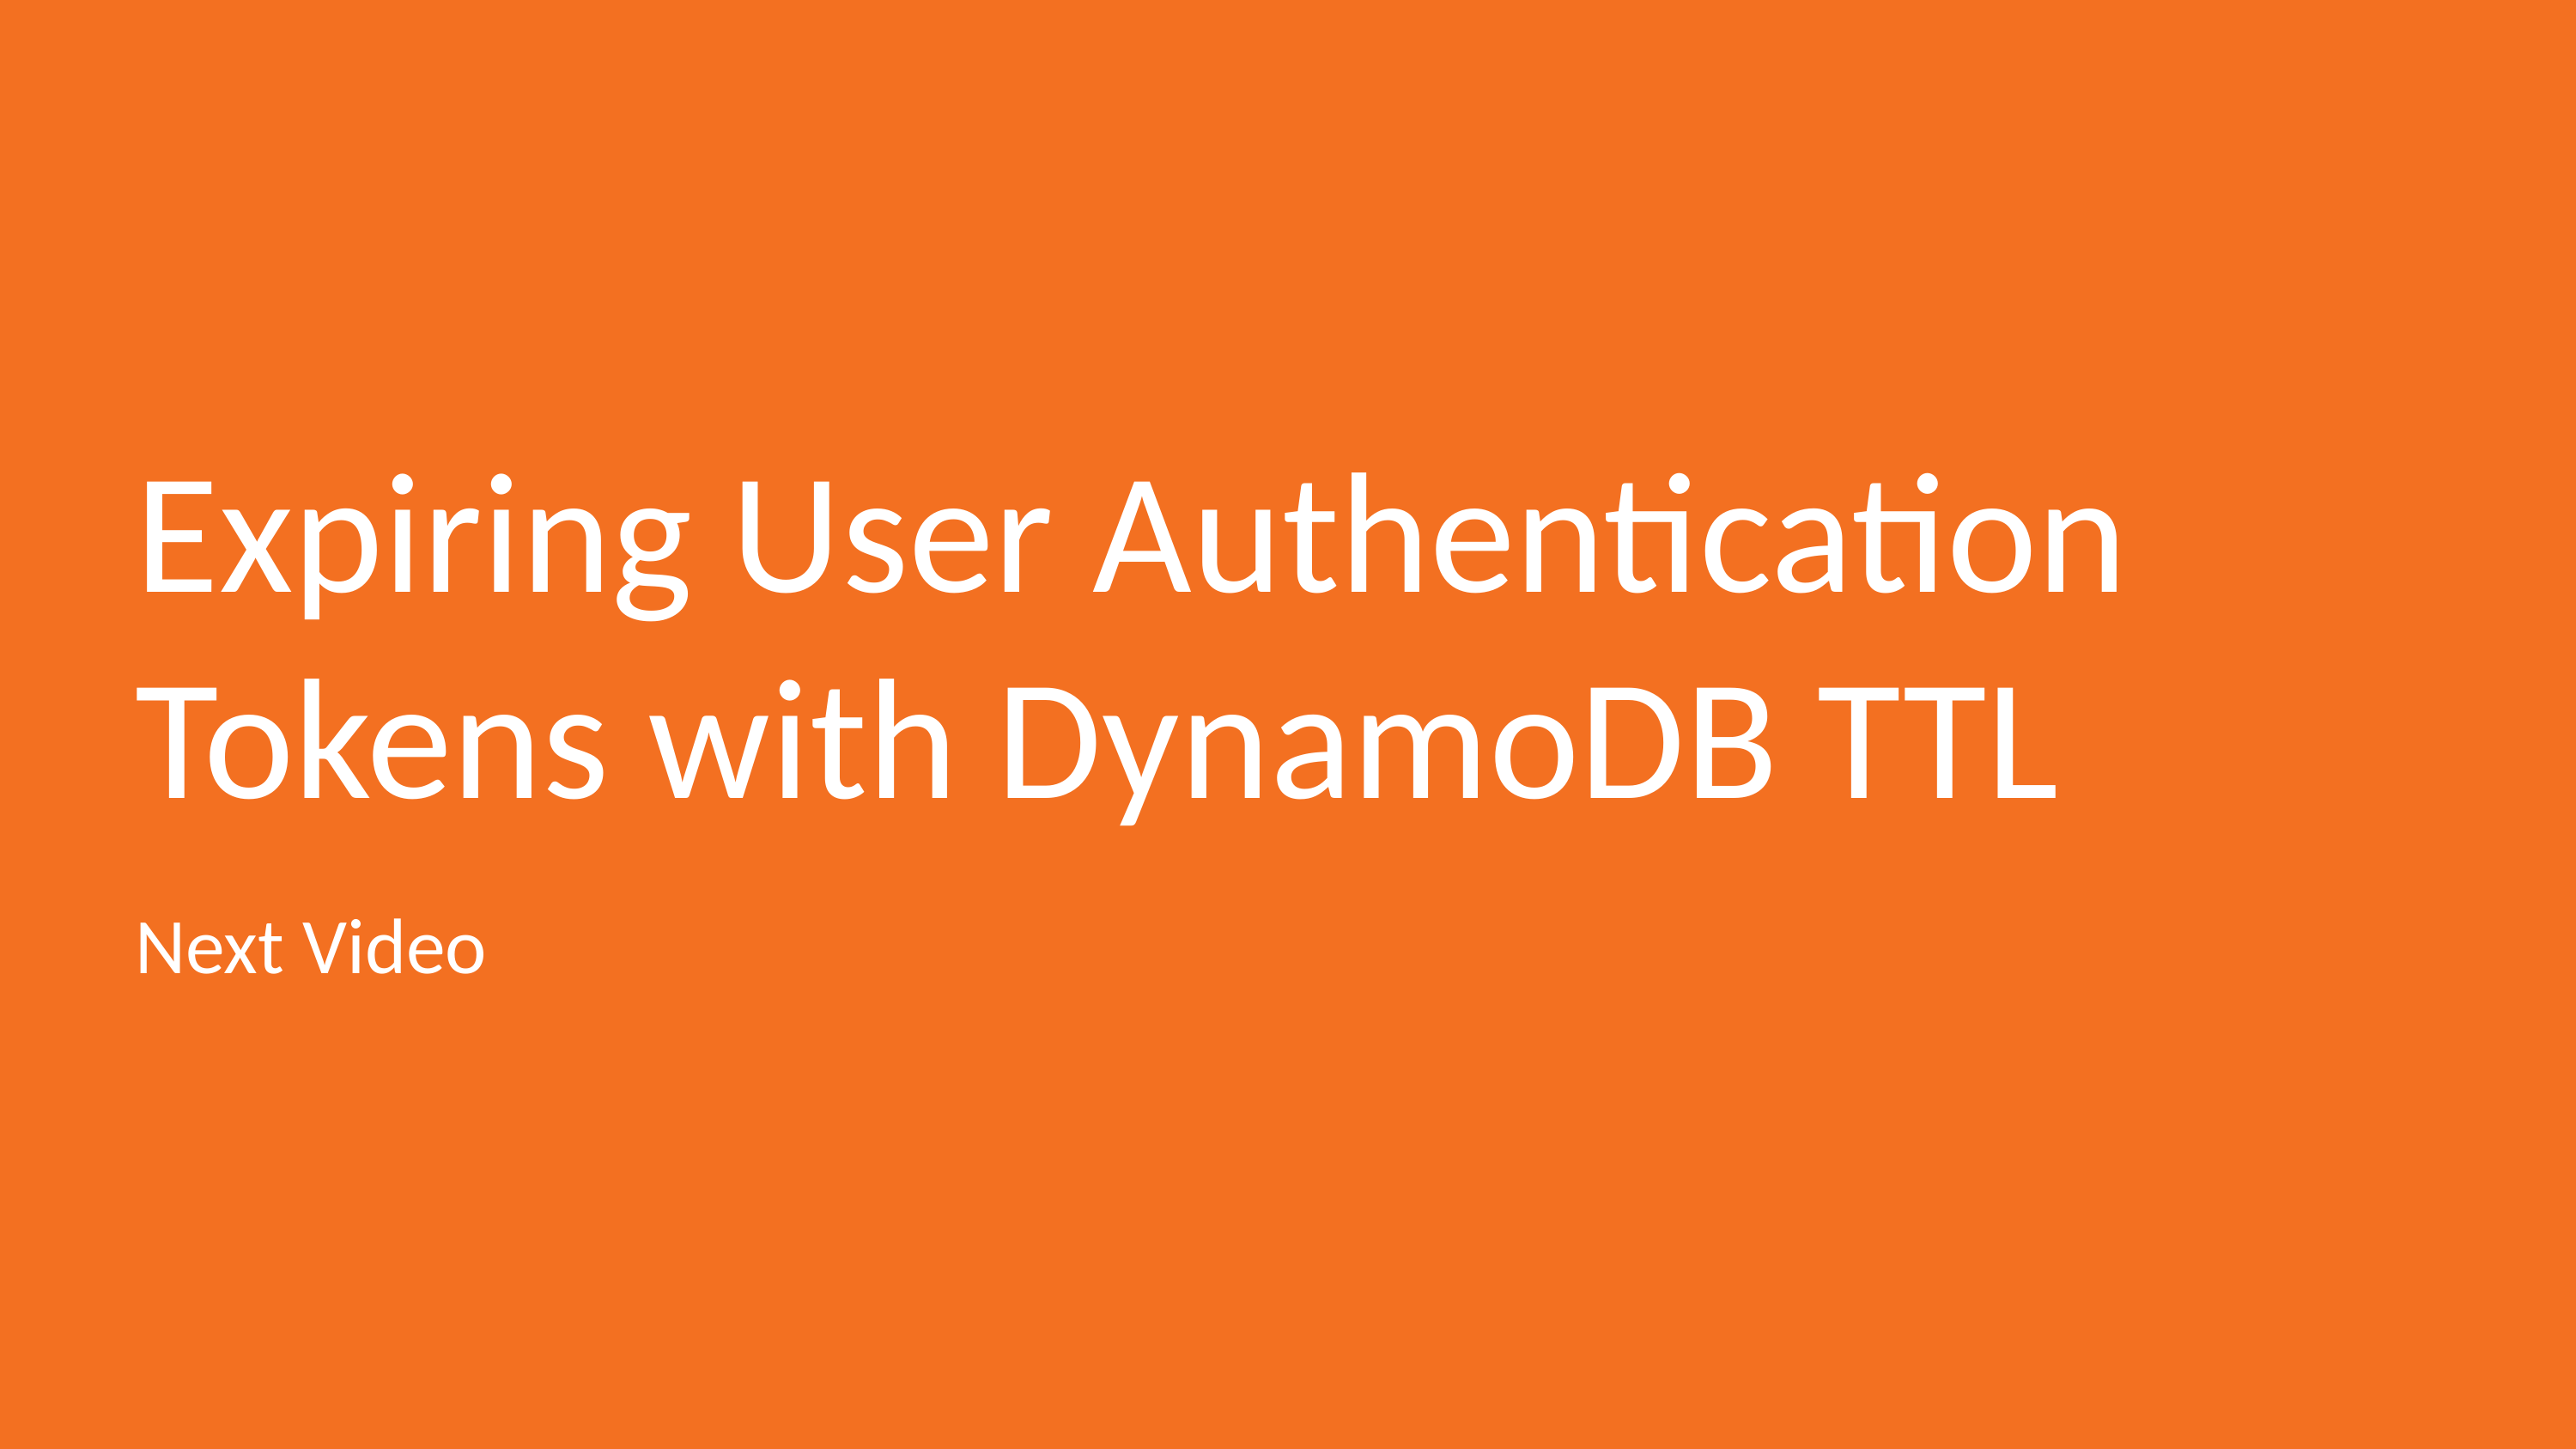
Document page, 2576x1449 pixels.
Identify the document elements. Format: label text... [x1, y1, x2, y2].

subtitle Next Video [109, 868, 2427, 991]
title Expiring User Authentication Tokens with DynamoDB TTL [109, 595, 2427, 859]
